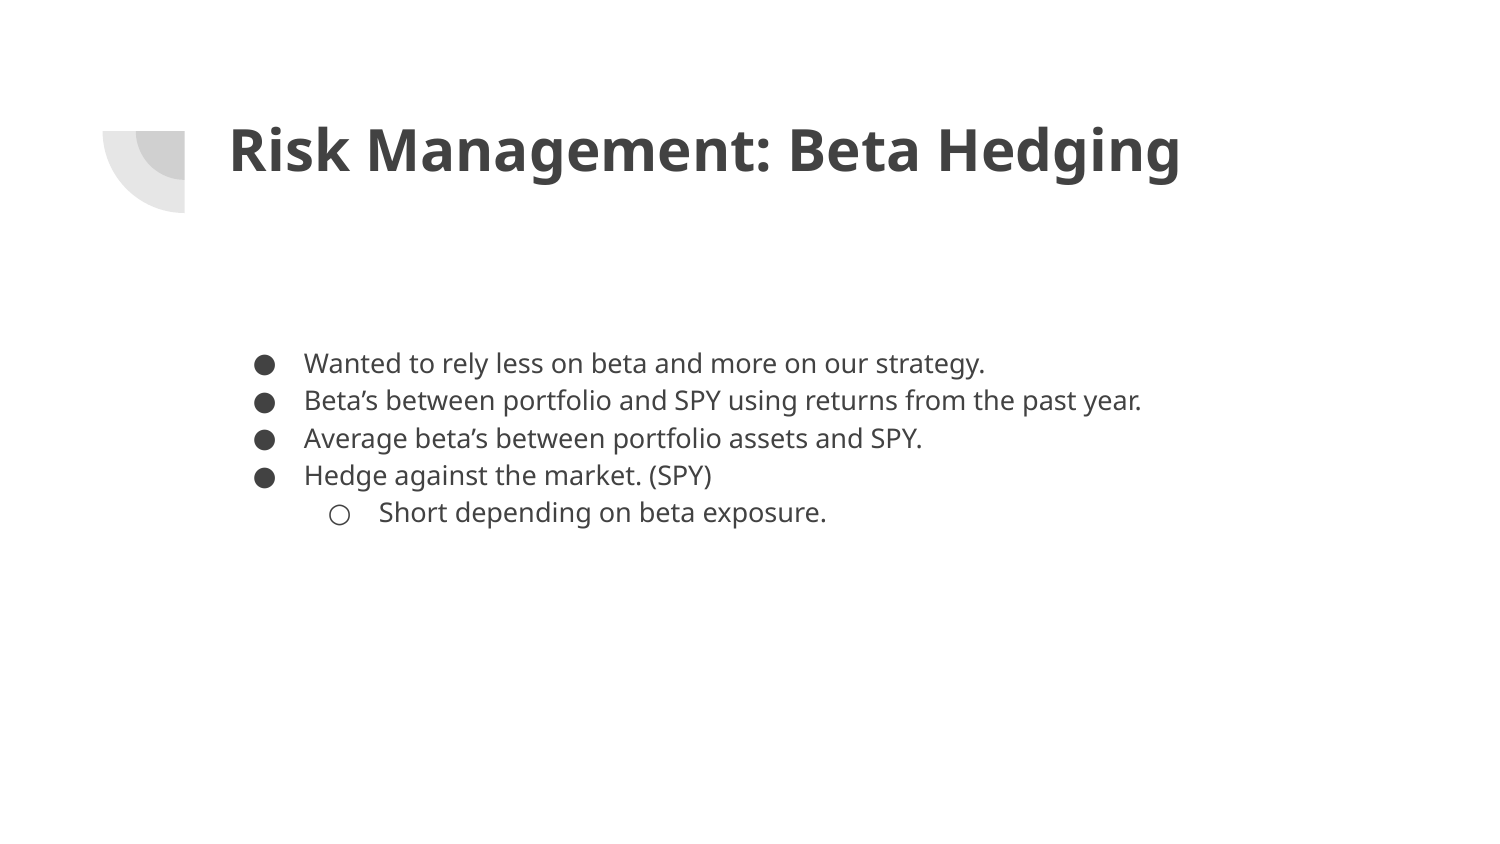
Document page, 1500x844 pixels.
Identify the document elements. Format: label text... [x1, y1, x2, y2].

list Wanted to rely less on beta and more on our strategy. Beta’s between portfolio and SPY using returns from the past year. Average beta’s between portfolio assets and SPY. Hedge against the market. (SPY) Short depending on beta exposure. [213, 326, 1368, 744]
title Risk Management: Beta Hedging [213, 98, 1368, 263]
